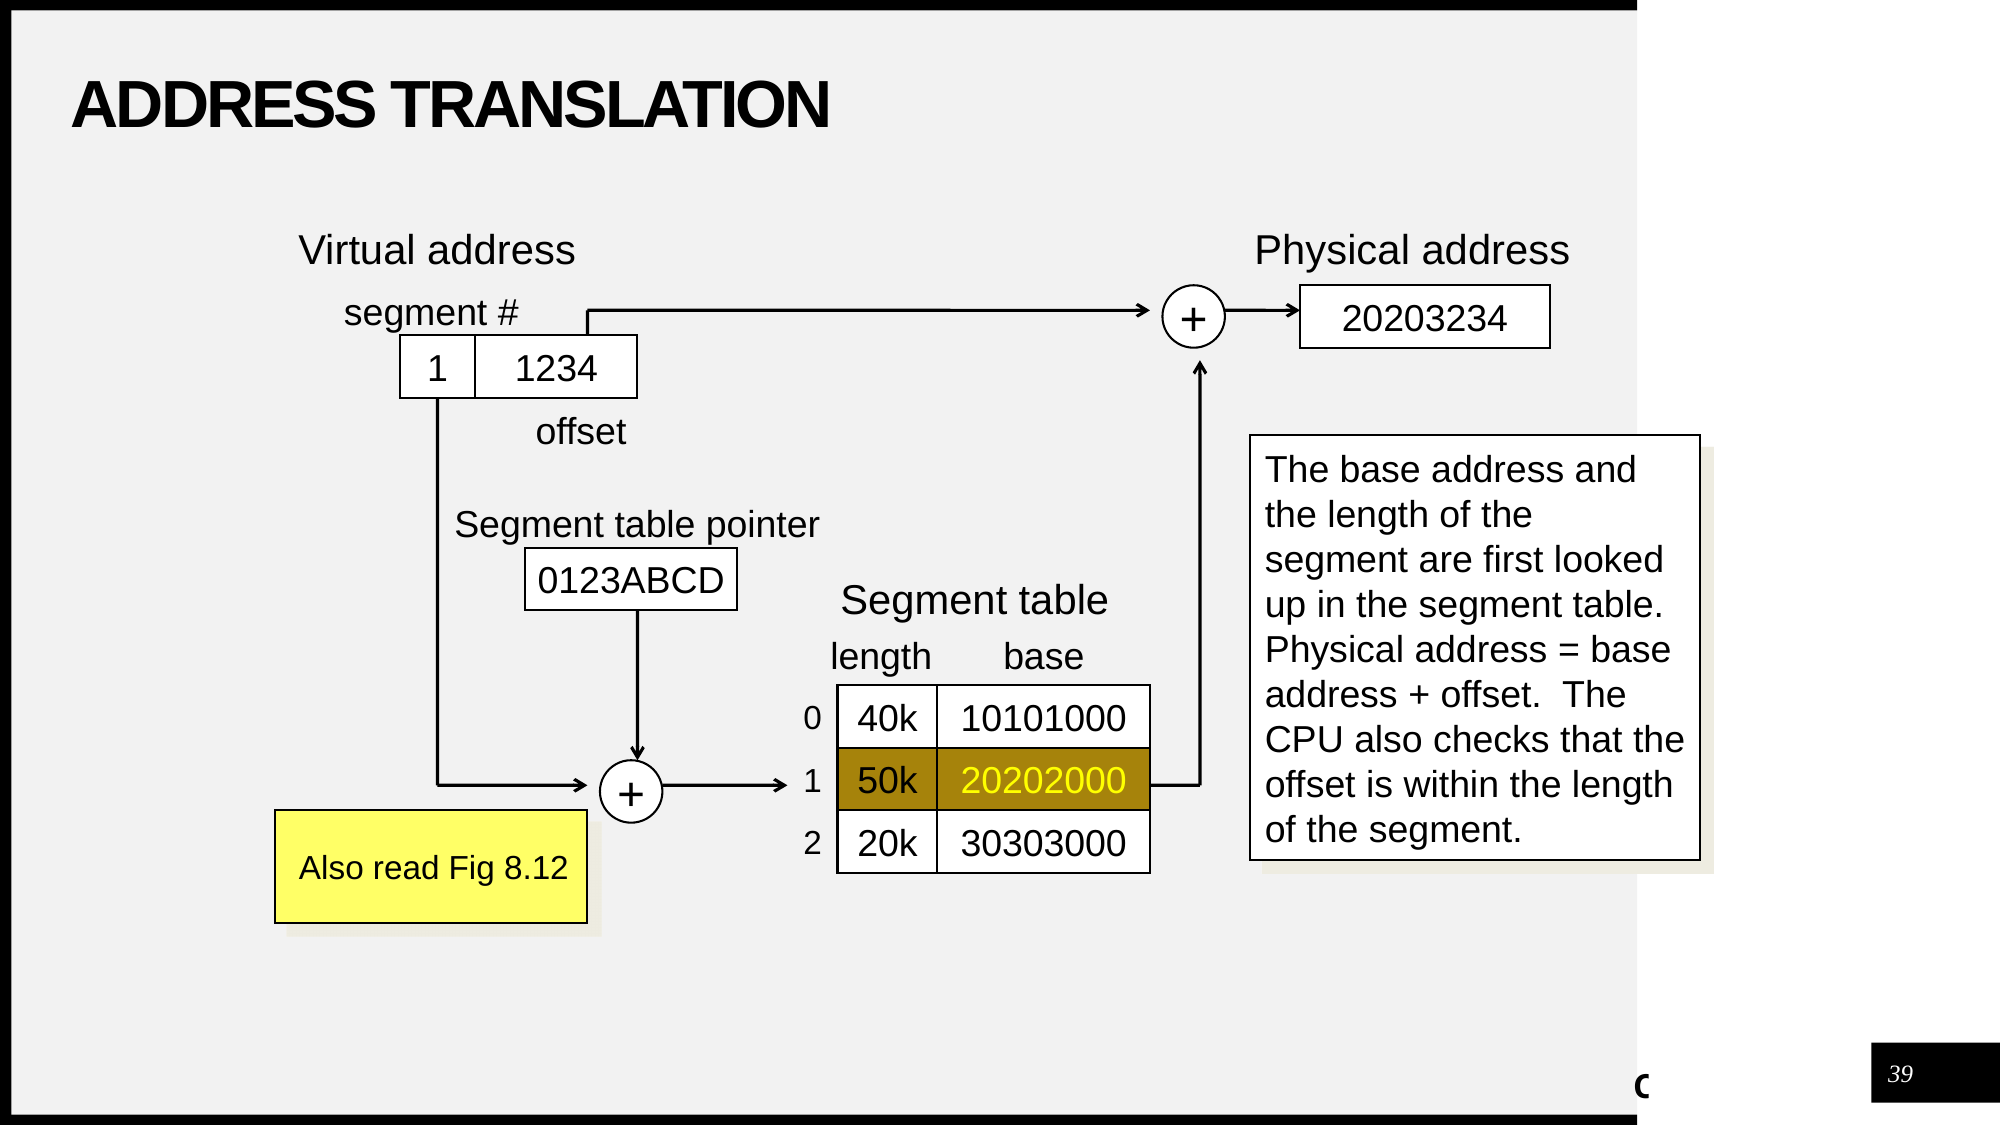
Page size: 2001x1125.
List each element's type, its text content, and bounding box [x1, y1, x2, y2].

text_box Physical address [1262, 222, 1563, 273]
text_box Also read Fig 8.12 [274, 810, 588, 923]
text_box + [599, 786, 663, 823]
text_box offset [512, 410, 587, 448]
text_box 0123ABCD [524, 548, 587, 611]
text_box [587, 285, 1550, 786]
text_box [787, 786, 1150, 873]
text_box [437, 778, 587, 793]
text_box Segment table pointer [487, 497, 587, 548]
text_box segment # [337, 291, 525, 330]
text_box 1 [399, 335, 474, 398]
title Address Translation [70, 70, 1569, 142]
text_box The base address and the length of the segment are first looked up in the segment table. Physical address = base address + offset. The CPU also checks that the offset is within the length of the segment. [1249, 435, 1700, 861]
text_box Virtual address [287, 222, 588, 273]
slide_number 39 [1877, 1050, 1924, 1096]
text_box 1234 [474, 335, 587, 398]
